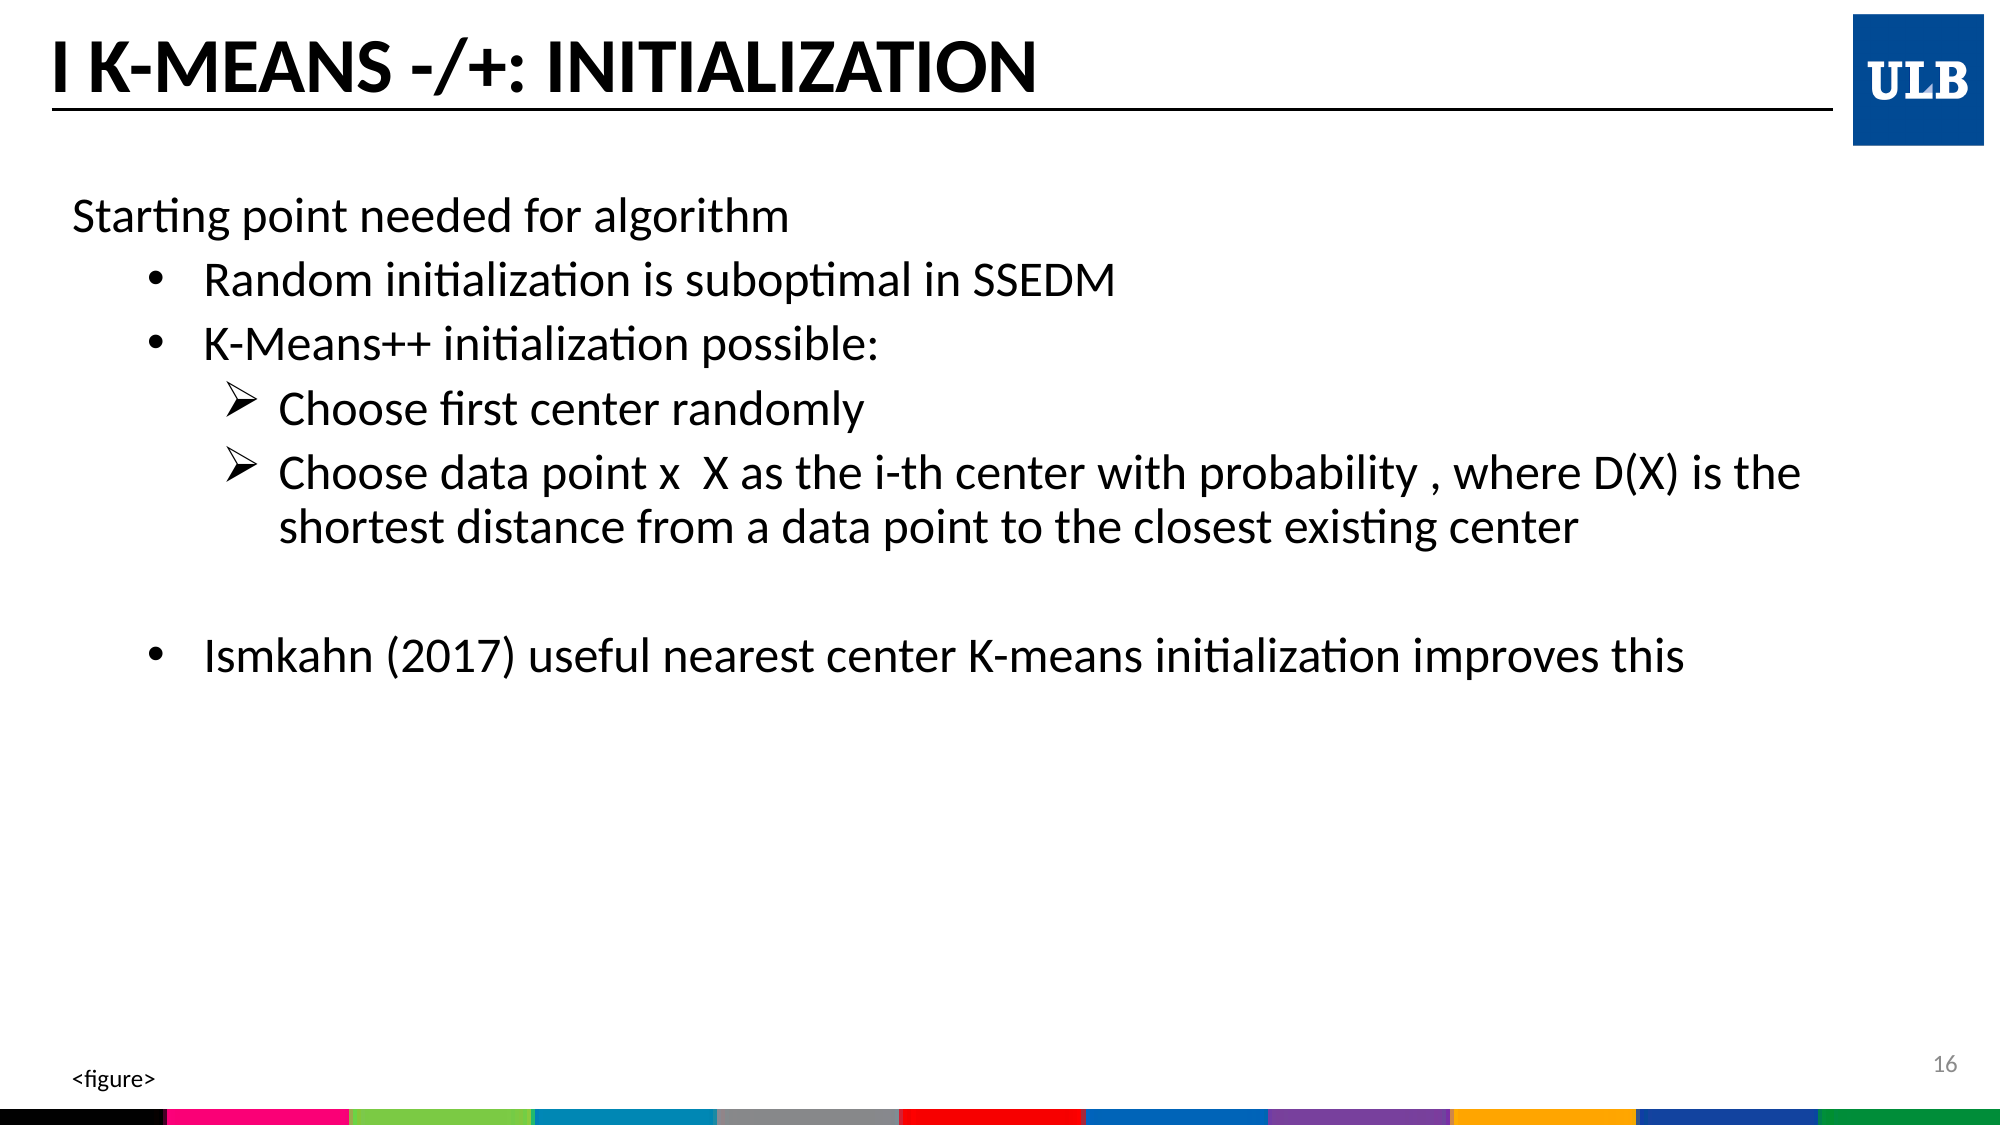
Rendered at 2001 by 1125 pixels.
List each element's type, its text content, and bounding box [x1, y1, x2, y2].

slide_number 16 [1853, 1019, 1974, 1106]
text_box <figure> [57, 1054, 1817, 1100]
picture [0, 1107, 2000, 1125]
text_box I K-means -/+: initialization [35, 7, 1817, 93]
picture [1853, 14, 1985, 146]
